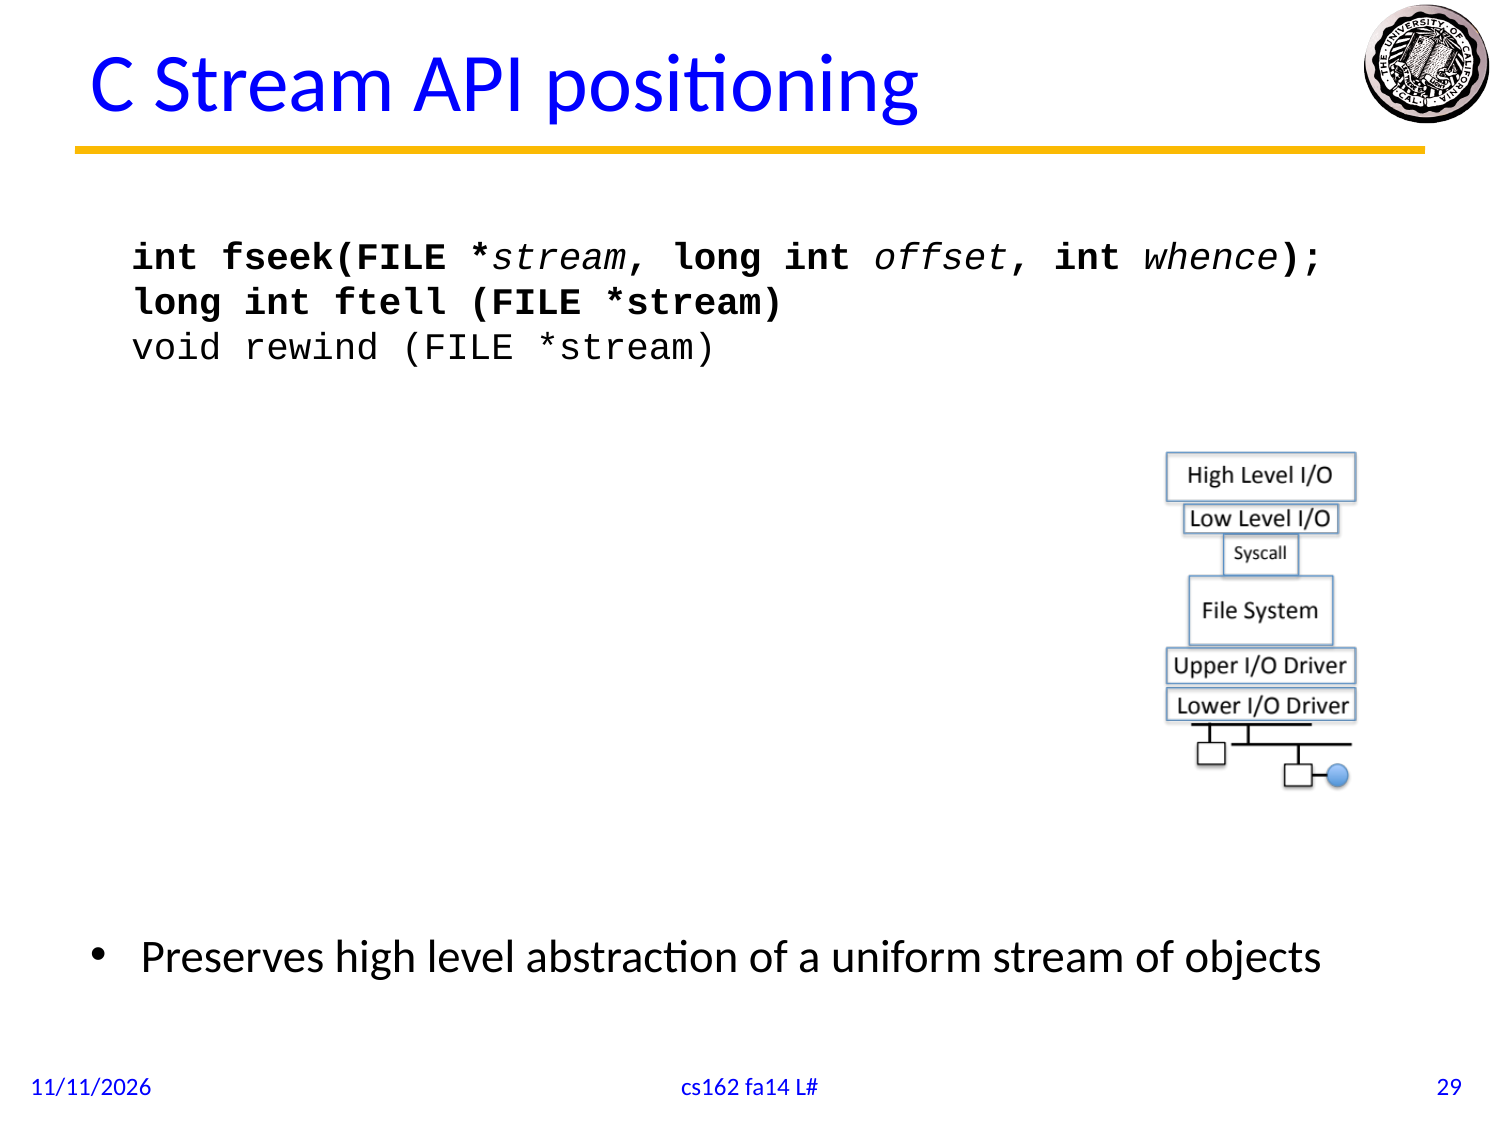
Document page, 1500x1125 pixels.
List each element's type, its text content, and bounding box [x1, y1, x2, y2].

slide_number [15, 1055, 366, 1115]
text_box int fseek(FILE *stream, long int offset, int whence); long int ftell (FILE *stream) void rewind (FILE *stream) [116, 224, 1379, 374]
picture [1350, 0, 1500, 127]
title C Stream API positioning [75, 6, 1425, 150]
list Preserves high level abstraction of a uniform stream of objects [75, 918, 1425, 1035]
footer cs162 fa14 L# [512, 1055, 988, 1115]
slide_number 29 [1127, 1055, 1478, 1115]
picture [1161, 449, 1361, 793]
